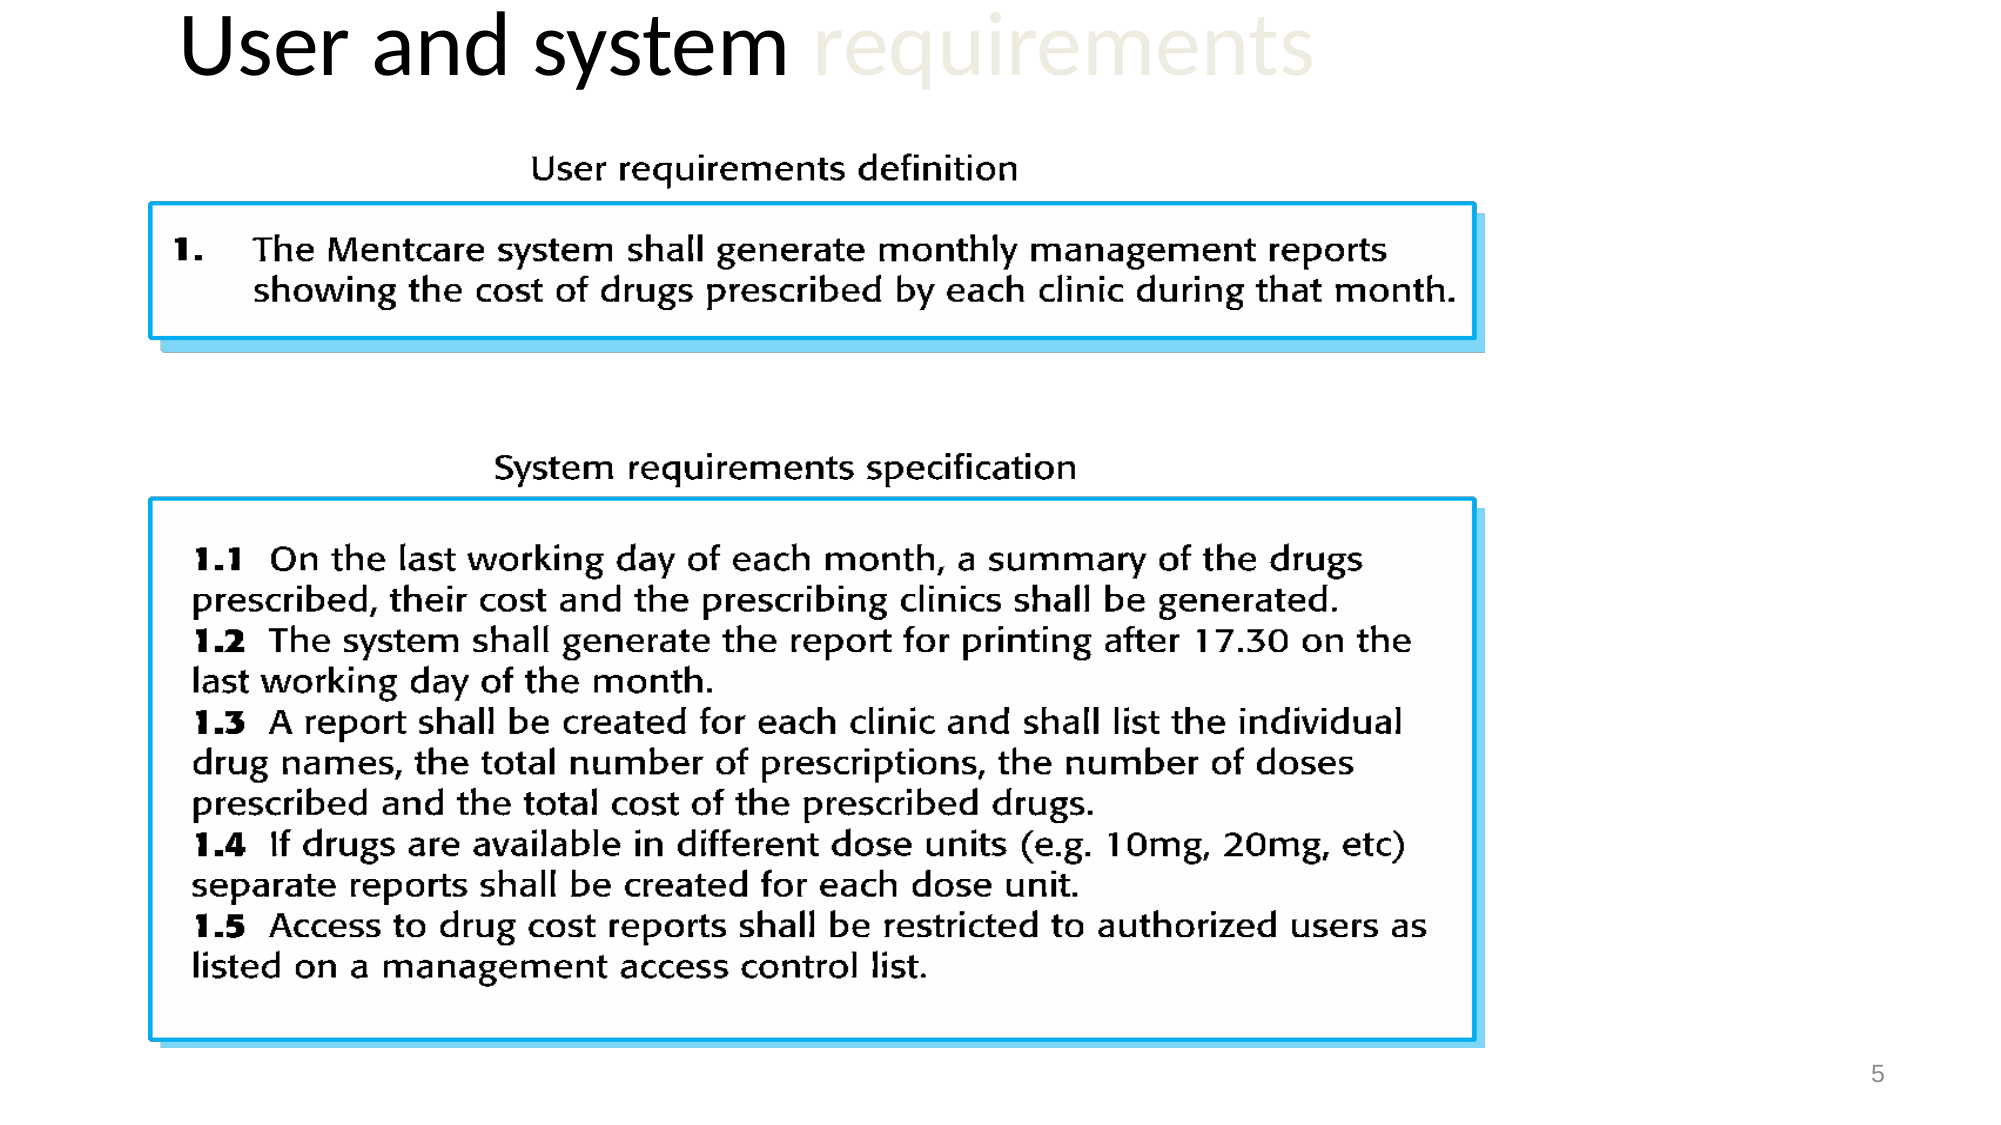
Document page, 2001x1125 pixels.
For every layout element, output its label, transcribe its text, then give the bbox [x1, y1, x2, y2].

title User and system requirements [163, 19, 1935, 101]
picture [153, 206, 1471, 335]
picture [153, 501, 1471, 1037]
slide_number 5 [1433, 1042, 1900, 1103]
picture [148, 137, 1485, 1049]
